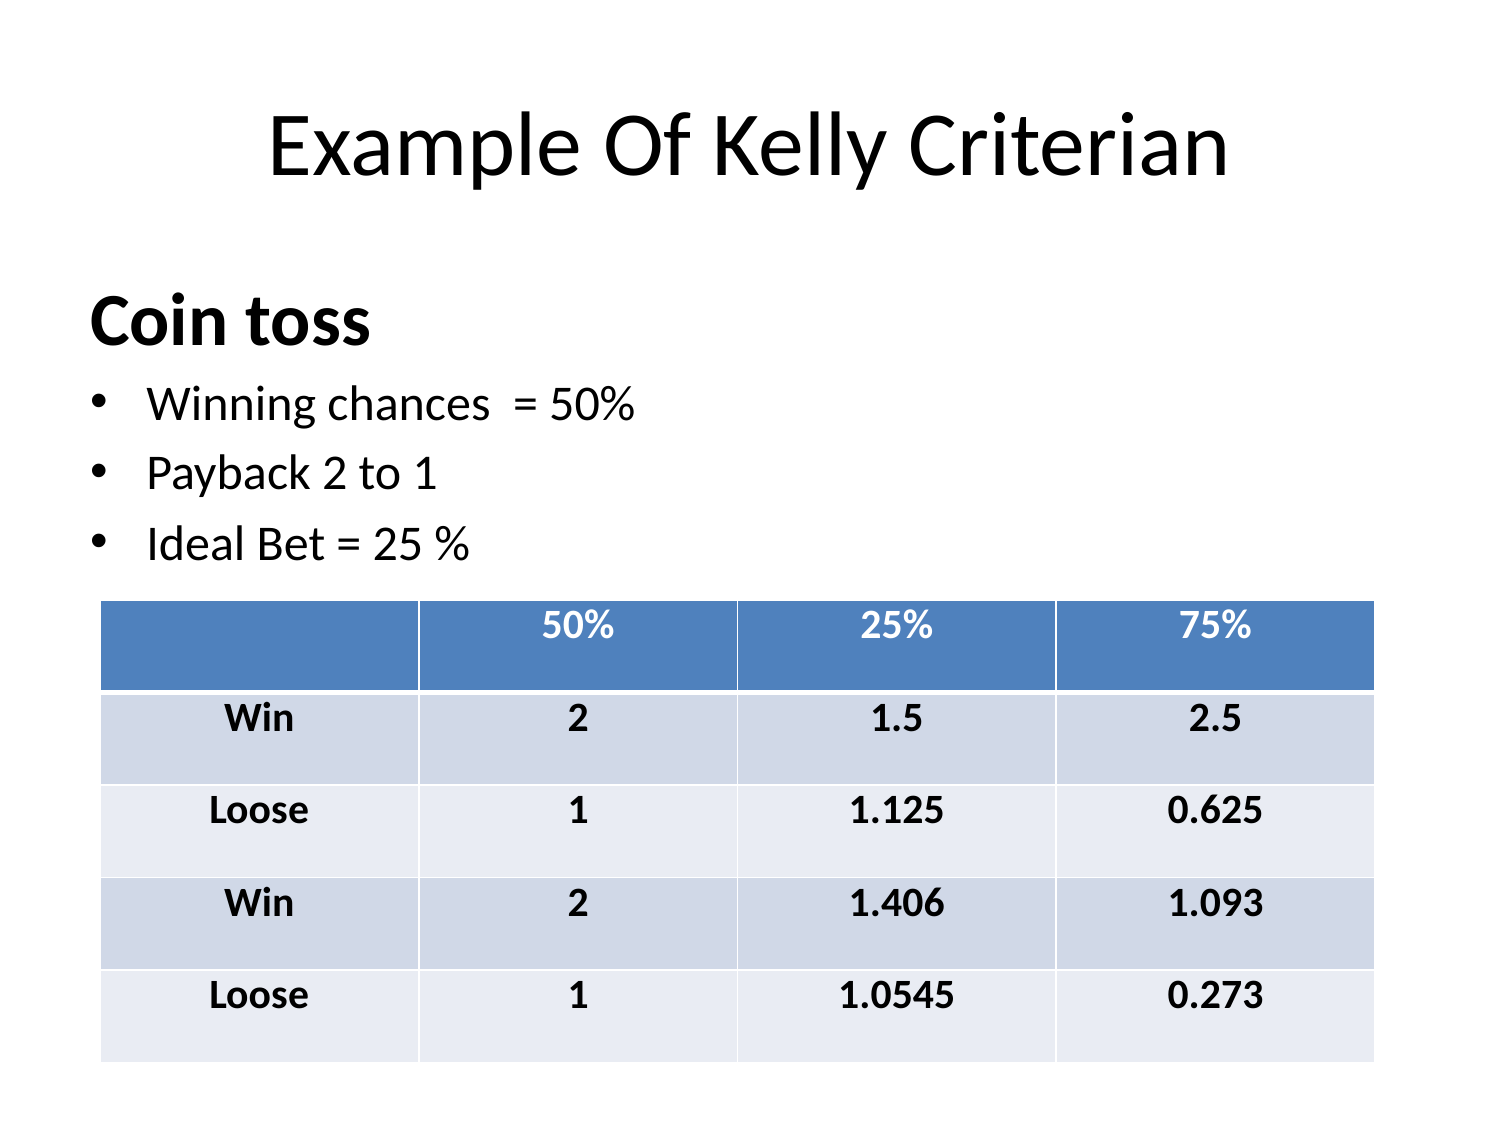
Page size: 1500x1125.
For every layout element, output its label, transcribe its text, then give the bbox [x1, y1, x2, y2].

table_header 25% [738, 601, 1055, 690]
table_cell 1 [420, 786, 737, 877]
table_cell 2 [420, 695, 737, 784]
table_cell 1.5 [738, 695, 1055, 784]
table_cell 2 [420, 878, 737, 969]
table_cell 0.273 [1057, 971, 1374, 1062]
table_header [101, 601, 418, 690]
table_cell 1.0545 [738, 971, 1055, 1062]
list Coin toss Winning chances = 50% Payback 2 to 1 Ideal Bet = 25 % [75, 262, 1425, 1005]
table_header 75% [1057, 601, 1374, 690]
table_cell Win [101, 878, 418, 969]
table_header 50% [420, 601, 737, 690]
table_cell Loose [101, 971, 418, 1062]
title Example Of Kelly Criterian [75, 45, 1425, 233]
table_cell 1 [420, 971, 737, 1062]
table_cell 1.406 [738, 878, 1055, 969]
table_cell Loose [101, 786, 418, 877]
table_cell 2.5 [1057, 695, 1374, 784]
table_cell Win [101, 695, 418, 784]
table_cell 1.093 [1057, 878, 1374, 969]
table_cell 0.625 [1057, 786, 1374, 877]
table_cell 1.125 [738, 786, 1055, 877]
